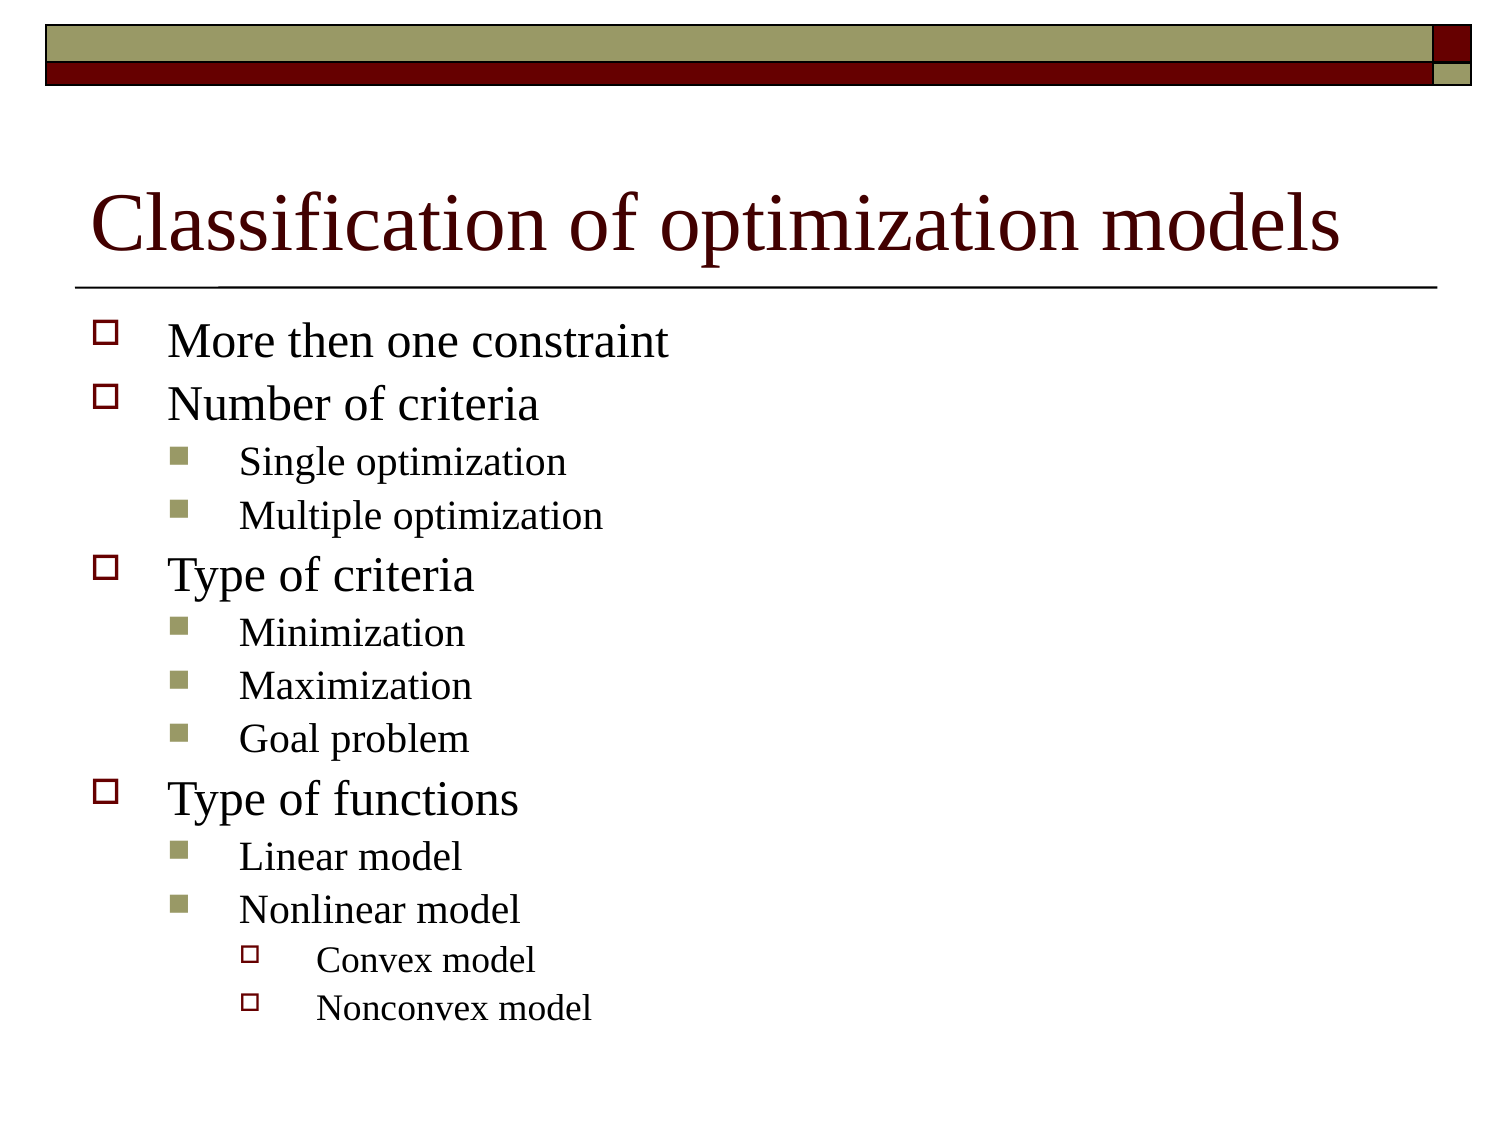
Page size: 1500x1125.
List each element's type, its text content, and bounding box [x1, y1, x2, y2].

title Classification of optimization models [74, 87, 1471, 276]
list More then one constraint Number of criteria Single optimization Multiple optimization Type of criteria Minimization Maximization Goal problem Type of functions Linear model Nonlinear model Convex model Nonconvex model [74, 299, 1426, 1006]
